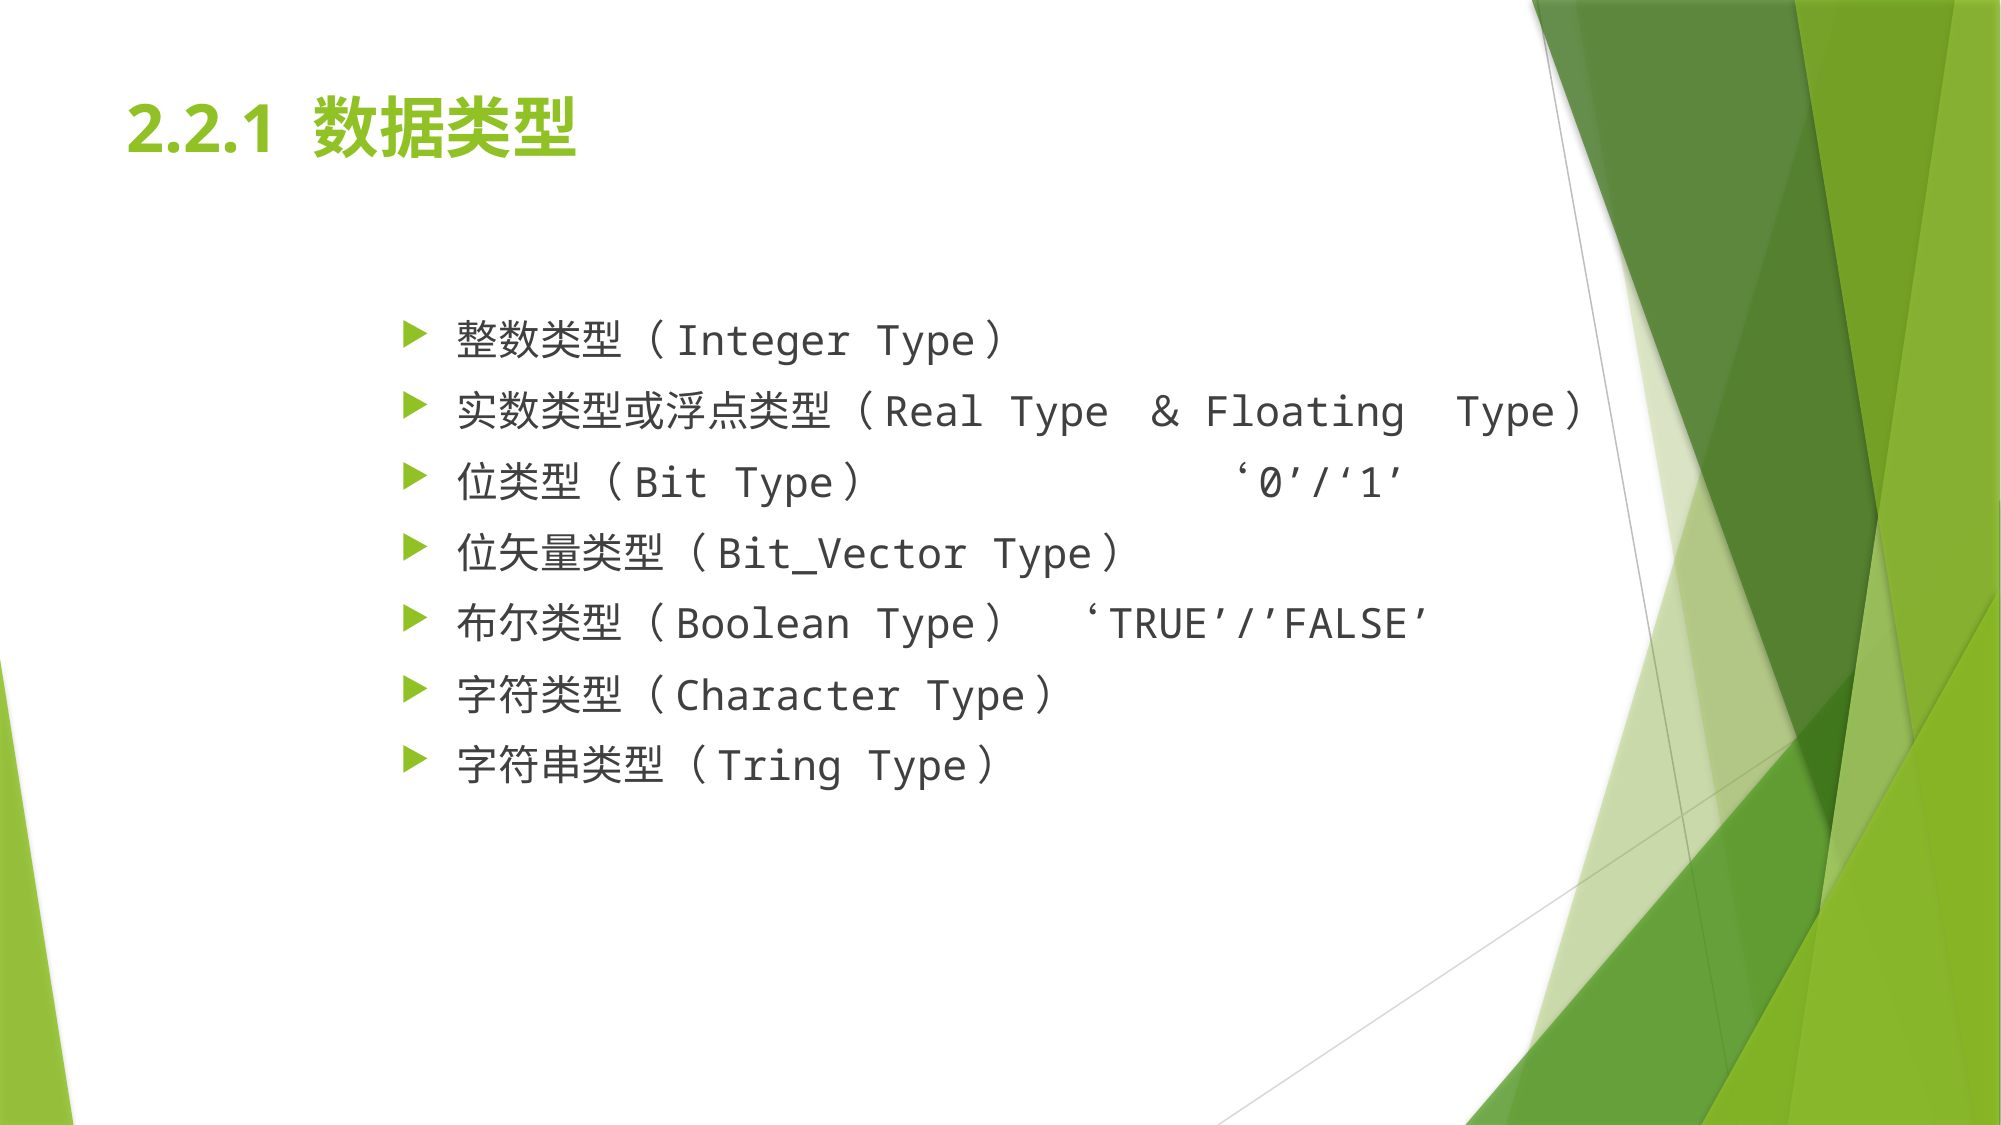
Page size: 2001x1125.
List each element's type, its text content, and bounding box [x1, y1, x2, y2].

text_box 整数类型（Integer Type） 实数类型或浮点类型（Real Type ＆ Floating Type） 位类型（Bit Type） ‘0’/‘1’ 位矢量类型（Bit_Vector Type） 布尔类型（Boolean Type） ‘TRUE’/’FALSE’ 字符类型（Character Type） 字符串类型（Tring Type） [385, 306, 1911, 1125]
text_box 2.2.1 数据类型 [111, 78, 1051, 266]
